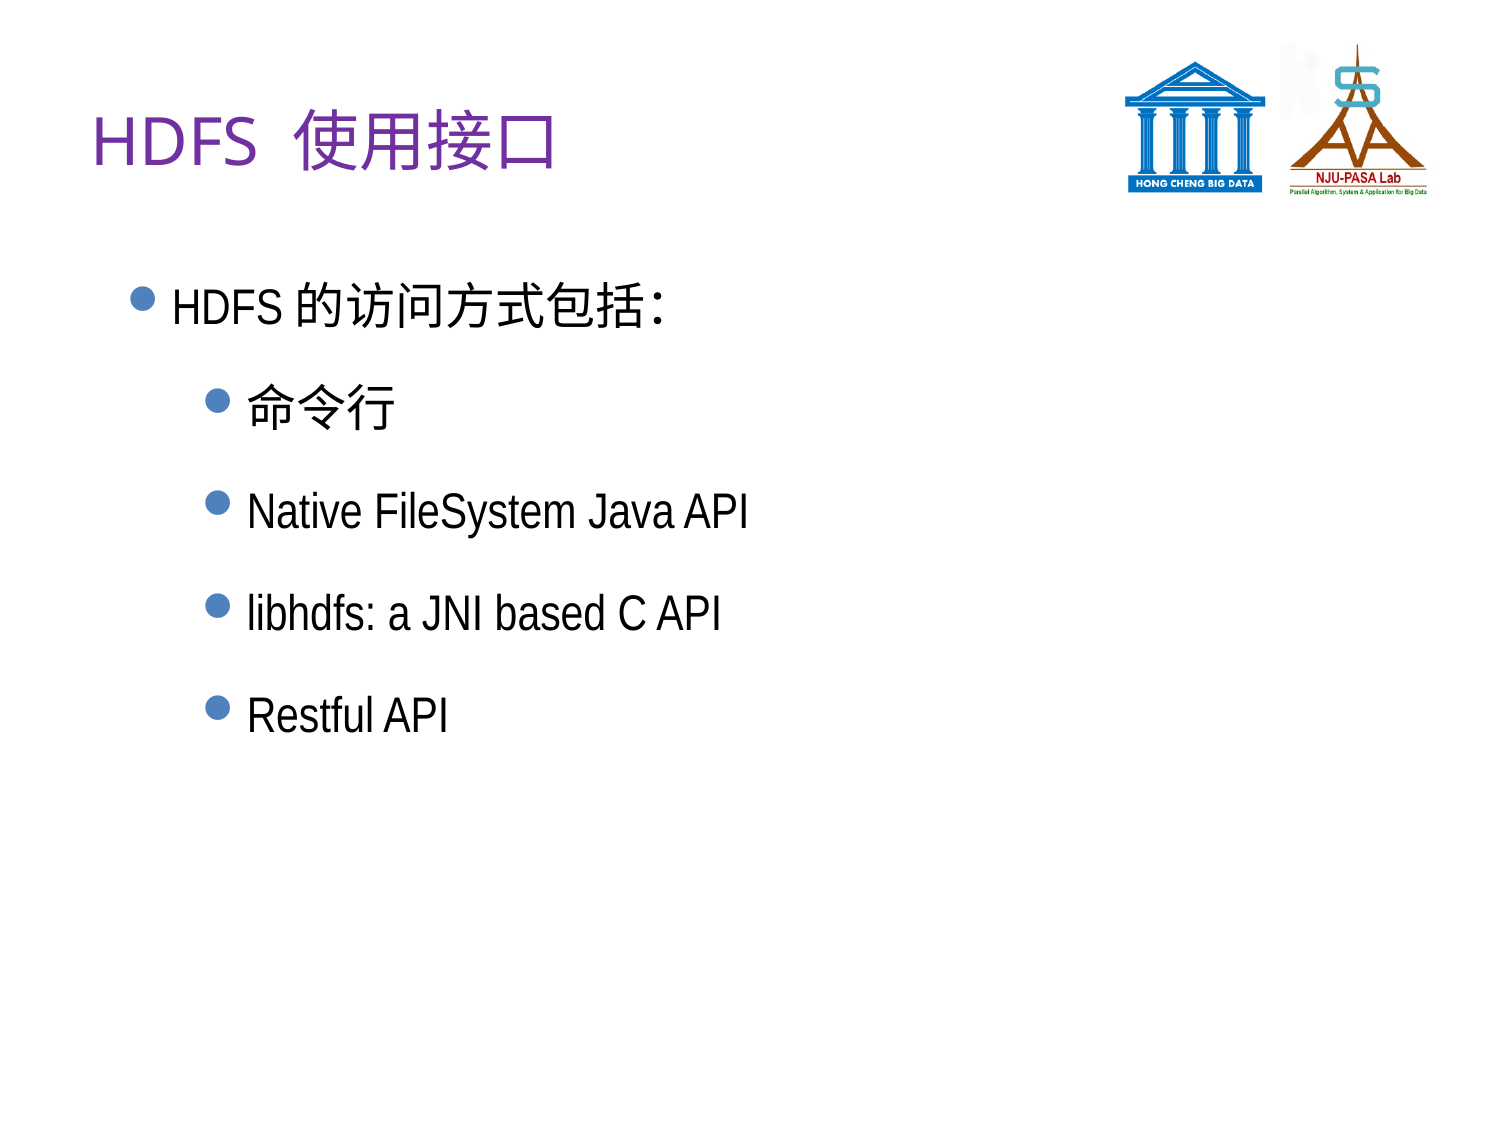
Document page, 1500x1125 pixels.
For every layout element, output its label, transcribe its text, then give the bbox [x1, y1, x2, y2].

text_box HDFS的访问方式包括： 命令行 Native FileSystem Java API libhdfs: a JNI based C API Restful API [112, 267, 1164, 751]
title HDFS 使用接口 [75, 45, 1425, 233]
picture [1281, 42, 1435, 197]
